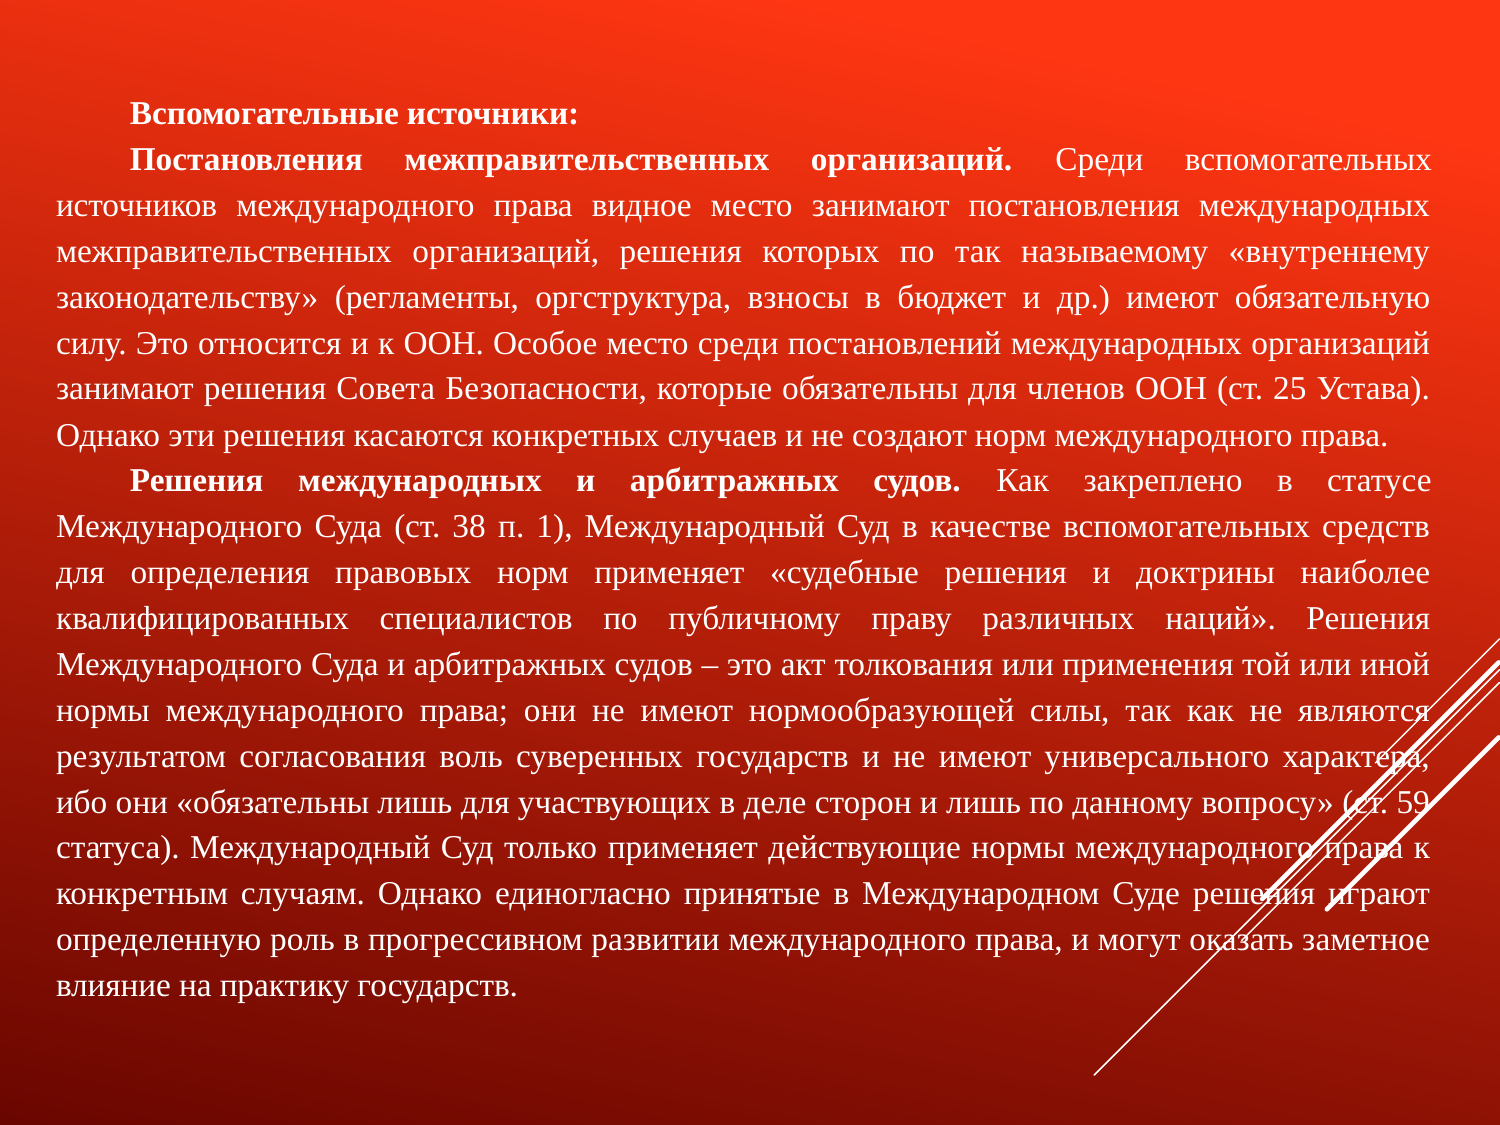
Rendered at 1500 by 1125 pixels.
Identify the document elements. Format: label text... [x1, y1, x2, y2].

text_box Вспомогательные источники: Постановления межправительственных организаций. Среди вспомогательных источников международного права видное место занимают постановления международных межправительственных организаций, решения которых по так называемому «внутреннему законодательству» (регламенты, оргструктура, взносы в бюджет и др.) имеют обязательную силу. Это относится и к ООН. Особое место среди постановлений международных организаций занимают решения Совета Безопасности, которые обязательны для членов ООН (ст. 25 Устава). Однако эти решения касаются конкретных случаев и не создают норм международного права. Решения международных и арбитражных судов. Как закреплено в статусе Международного Суда (ст. 38 п. 1), Международный Суд в качестве вспомогательных средств для определения правовых норм применяет «судебные решения и доктрины наиболее квалифицированных специалистов по публичному праву различных наций». Решения Международного Суда и арбитражных судов – это акт толкования или применения той или иной нормы международного права; они не имеют нормообразующей силы, так как не являются результатом согласования воль суверенных государств и не имеют универсального характера, ибо они «обязательны лишь для участвующих в деле сторон и лишь по данному вопросу» (ст. 59 статуса). Международный Суд только применяет действующие нормы международного права к конкретным случаям. Однако единогласно принятые в Международном Суде решения играют определенную роль в прогрессивном развитии международного права, и могут оказать заметное влияние на практику государств. [41, 78, 1447, 1011]
